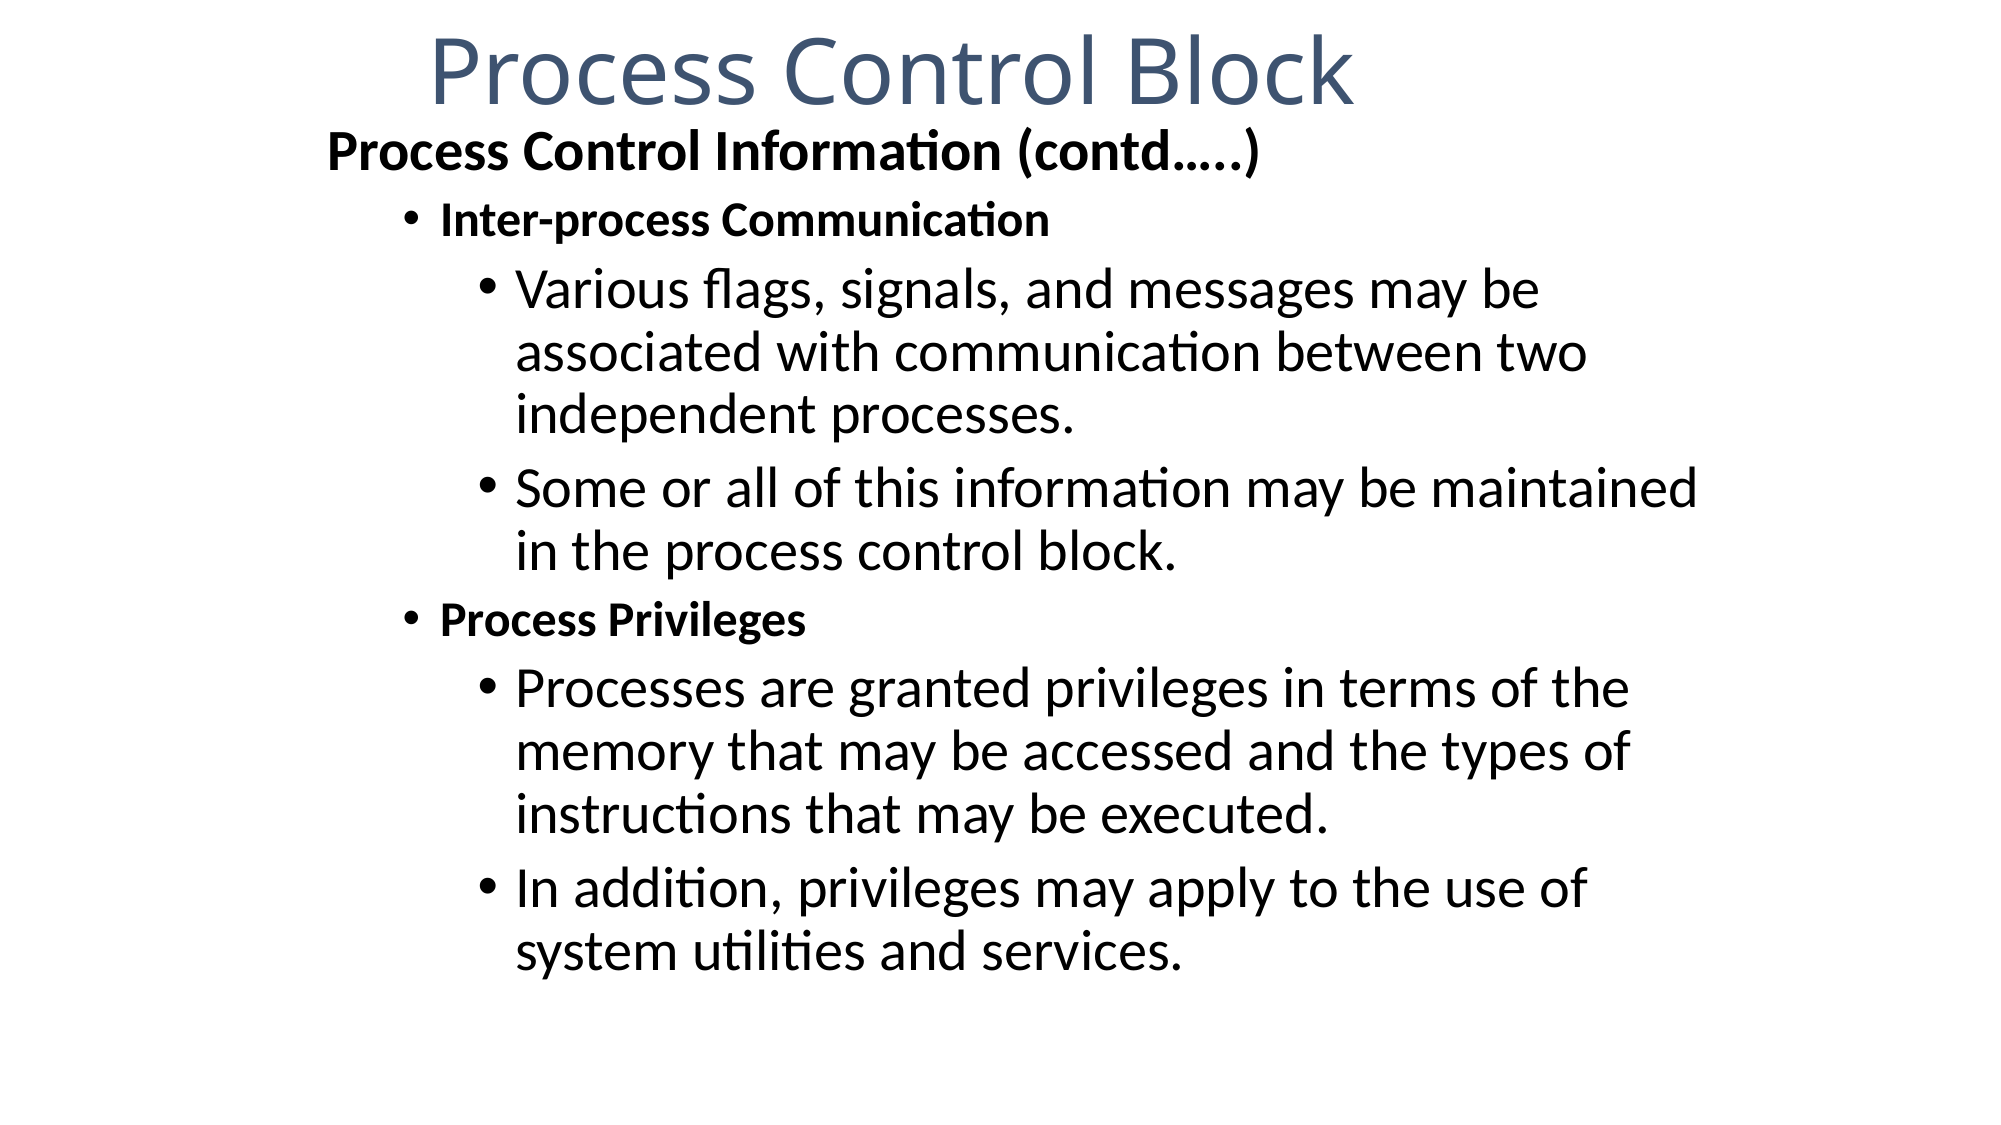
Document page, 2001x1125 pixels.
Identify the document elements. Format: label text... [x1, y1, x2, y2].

list Process Control Information (contd…..) Inter-process Communication Various flags, signals, and messages may be associated with communication between two independent processes. Some or all of this information may be maintained in the process control block. Process Privileges Processes are granted privileges in terms of the memory that may be accessed and the types of instructions that may be executed. In addition, privileges may apply to the use of system utilities and services. [312, 112, 1750, 1000]
title Process Control Block [412, 12, 1668, 112]
